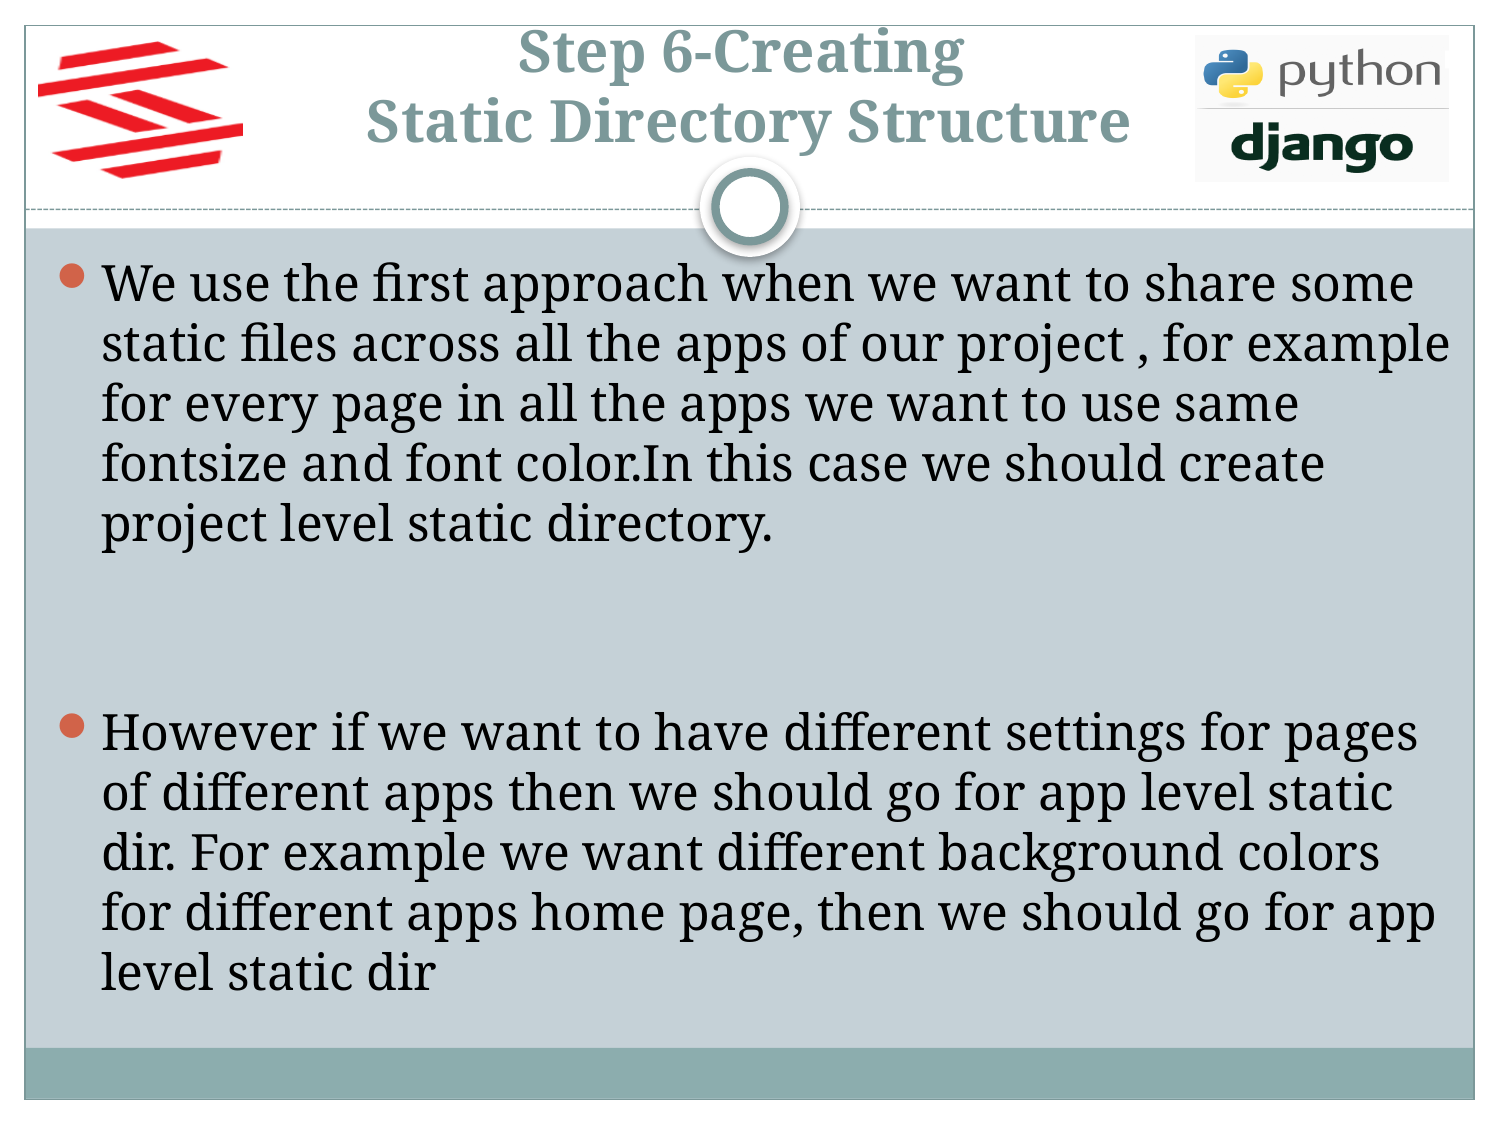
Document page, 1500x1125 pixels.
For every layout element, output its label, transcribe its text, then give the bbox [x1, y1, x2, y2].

picture [1195, 34, 1449, 183]
list We use the first approach when we want to share some static files across all the apps of our project , for example for every page in all the apps we want to use same fontsize and font color.In this case we should create project level static directory. However if we want to have different settings for pages of different apps then we should go for app level static dir. For example we want different background colors for different apps home page, then we should go for app level static dir [41, 243, 1471, 1125]
picture [37, 40, 243, 185]
title Step 6-Creating Static Directory Structure [237, 37, 1190, 162]
